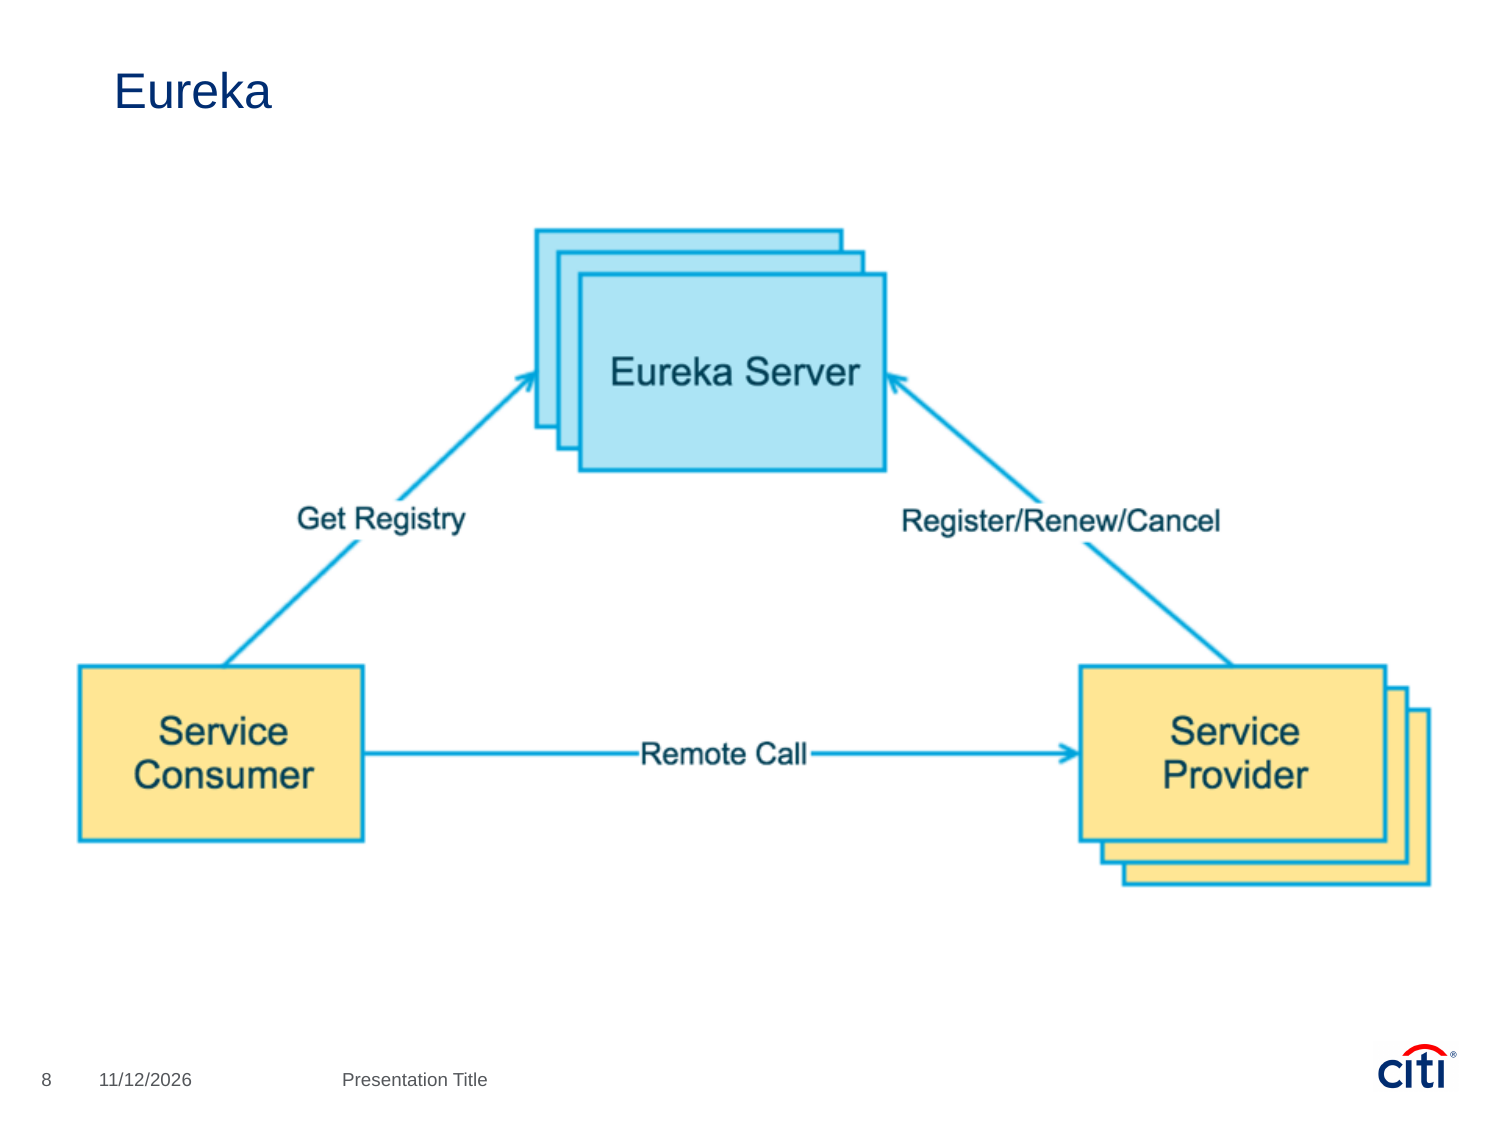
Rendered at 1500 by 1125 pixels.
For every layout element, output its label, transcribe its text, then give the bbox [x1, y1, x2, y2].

picture [69, 222, 1451, 900]
text_box Eureka [98, 51, 1460, 133]
footer Presentation Title [342, 1056, 1010, 1102]
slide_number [98, 1056, 274, 1102]
slide_number 8 [41, 1056, 98, 1102]
picture [1373, 1041, 1459, 1092]
